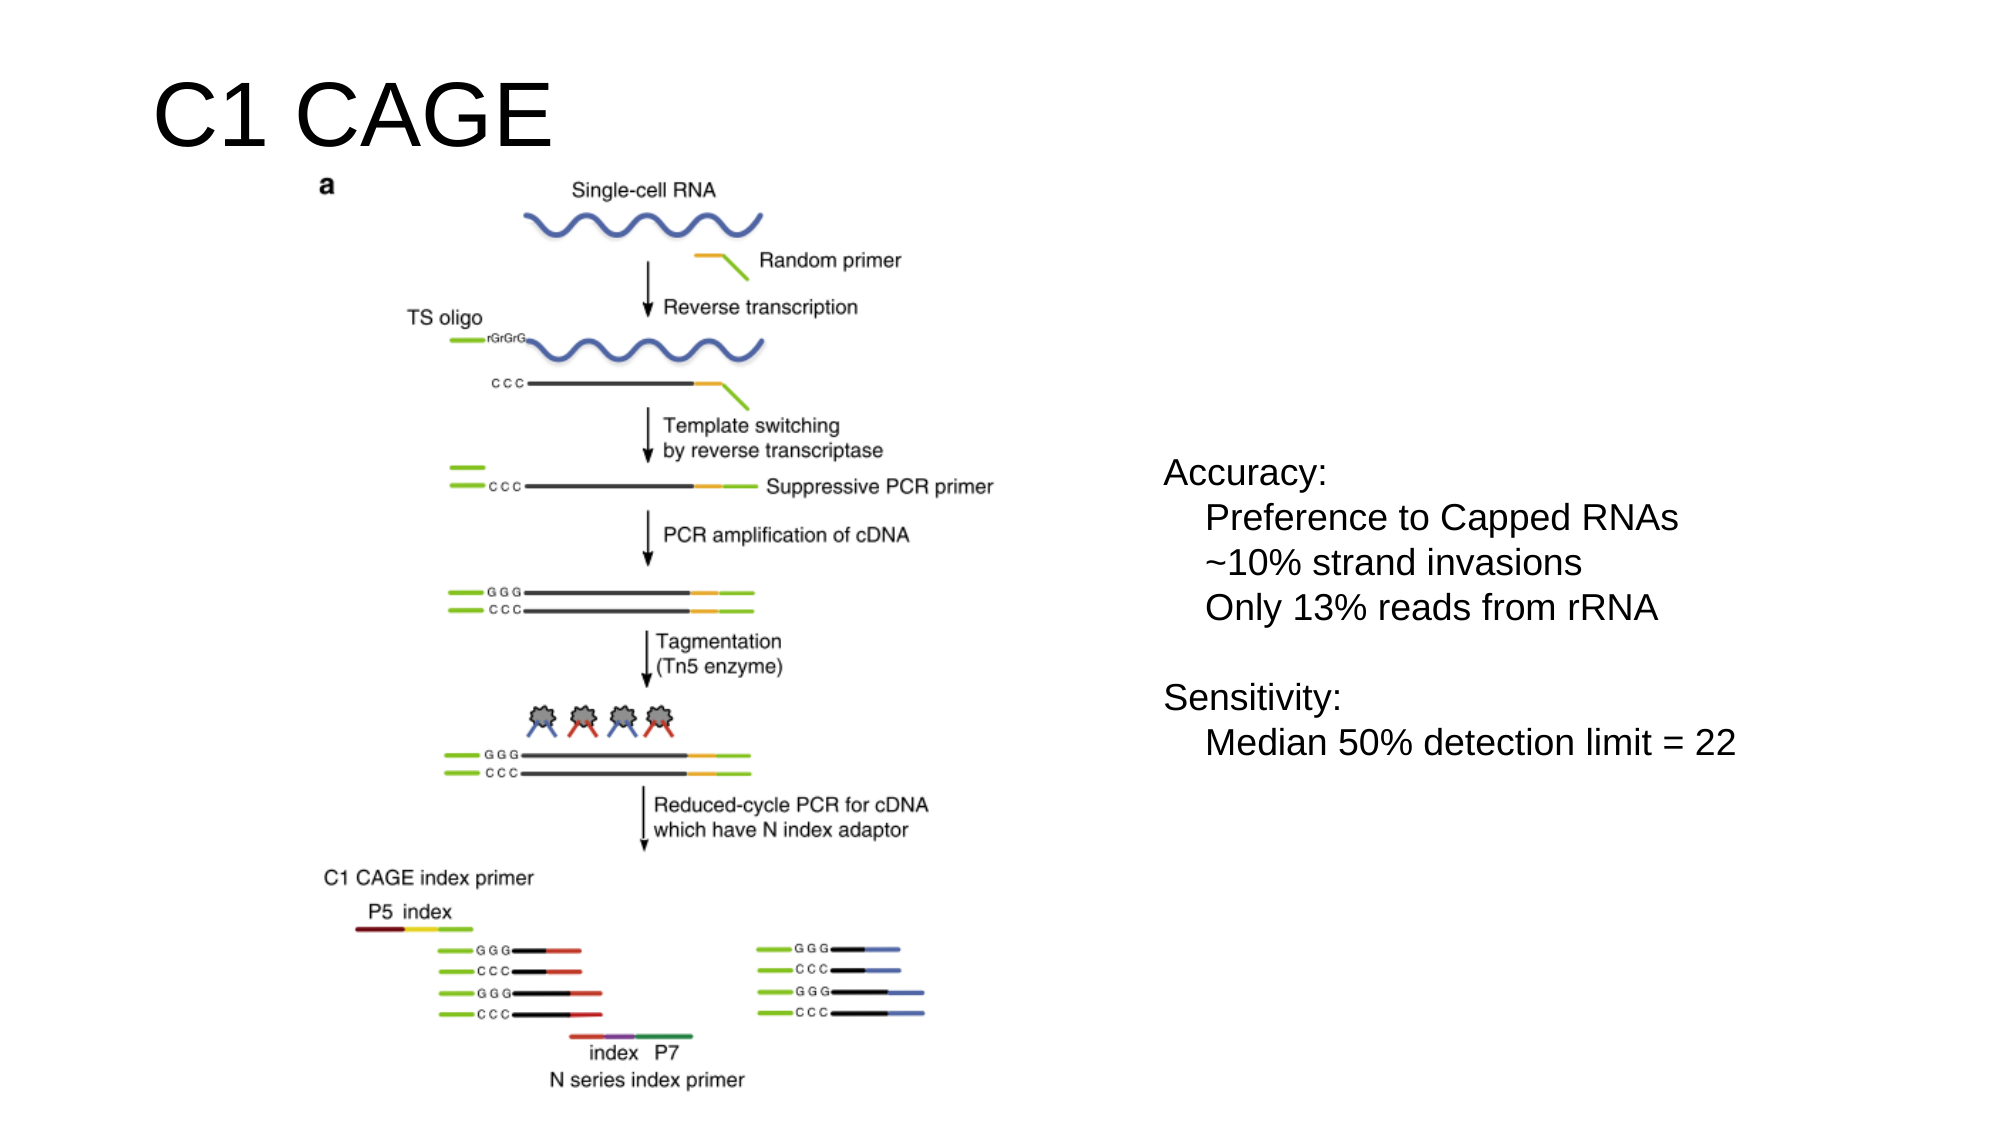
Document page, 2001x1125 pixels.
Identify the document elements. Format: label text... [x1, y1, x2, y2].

picture [285, 154, 1000, 1095]
text_box Accuracy: Preference to Capped RNAs ~10% strand invasions Only 13% reads from rRNA Sensitivity: Median 50% detection limit = 22 [1148, 441, 1810, 771]
text_box C1 CAGE [137, 59, 1863, 278]
